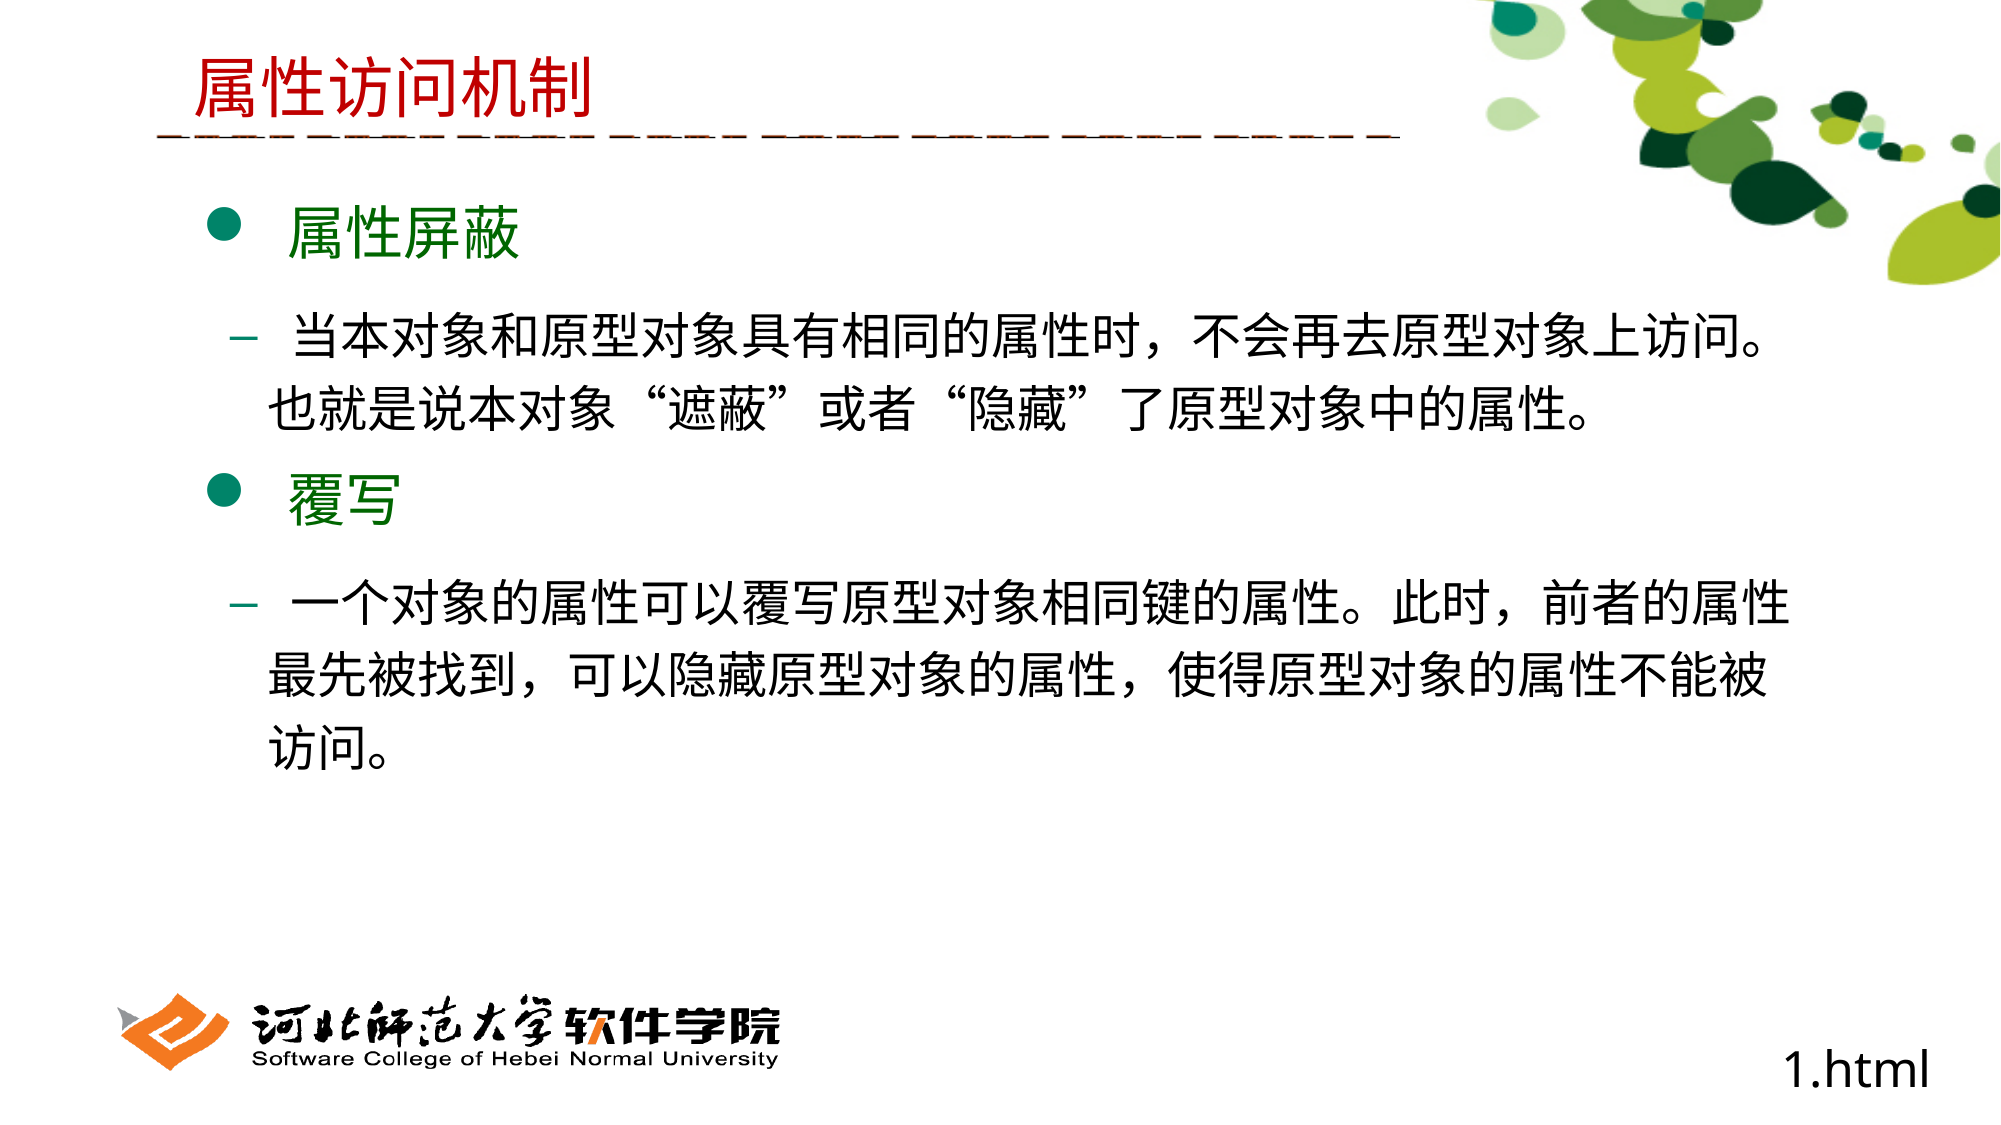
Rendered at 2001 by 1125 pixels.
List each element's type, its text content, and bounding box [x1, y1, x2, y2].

picture [0, 0, 2001, 1125]
list 属性访问机制 [178, 38, 1523, 120]
text_box 1.html [1766, 1030, 1947, 1106]
list 属性屏蔽 当本对象和原型对象具有相同的属性时，不会再去原型对象上访问。也就是说本对象“遮蔽”或者“隐藏”了原型对象中的属性。 覆写 一个对象的属性可以覆写原型对象相同键的属性。此时，前者的属性最先被找到，可以隐藏原型对象的属性，使得原型对象的属性不能被访问。 [187, 175, 1822, 983]
